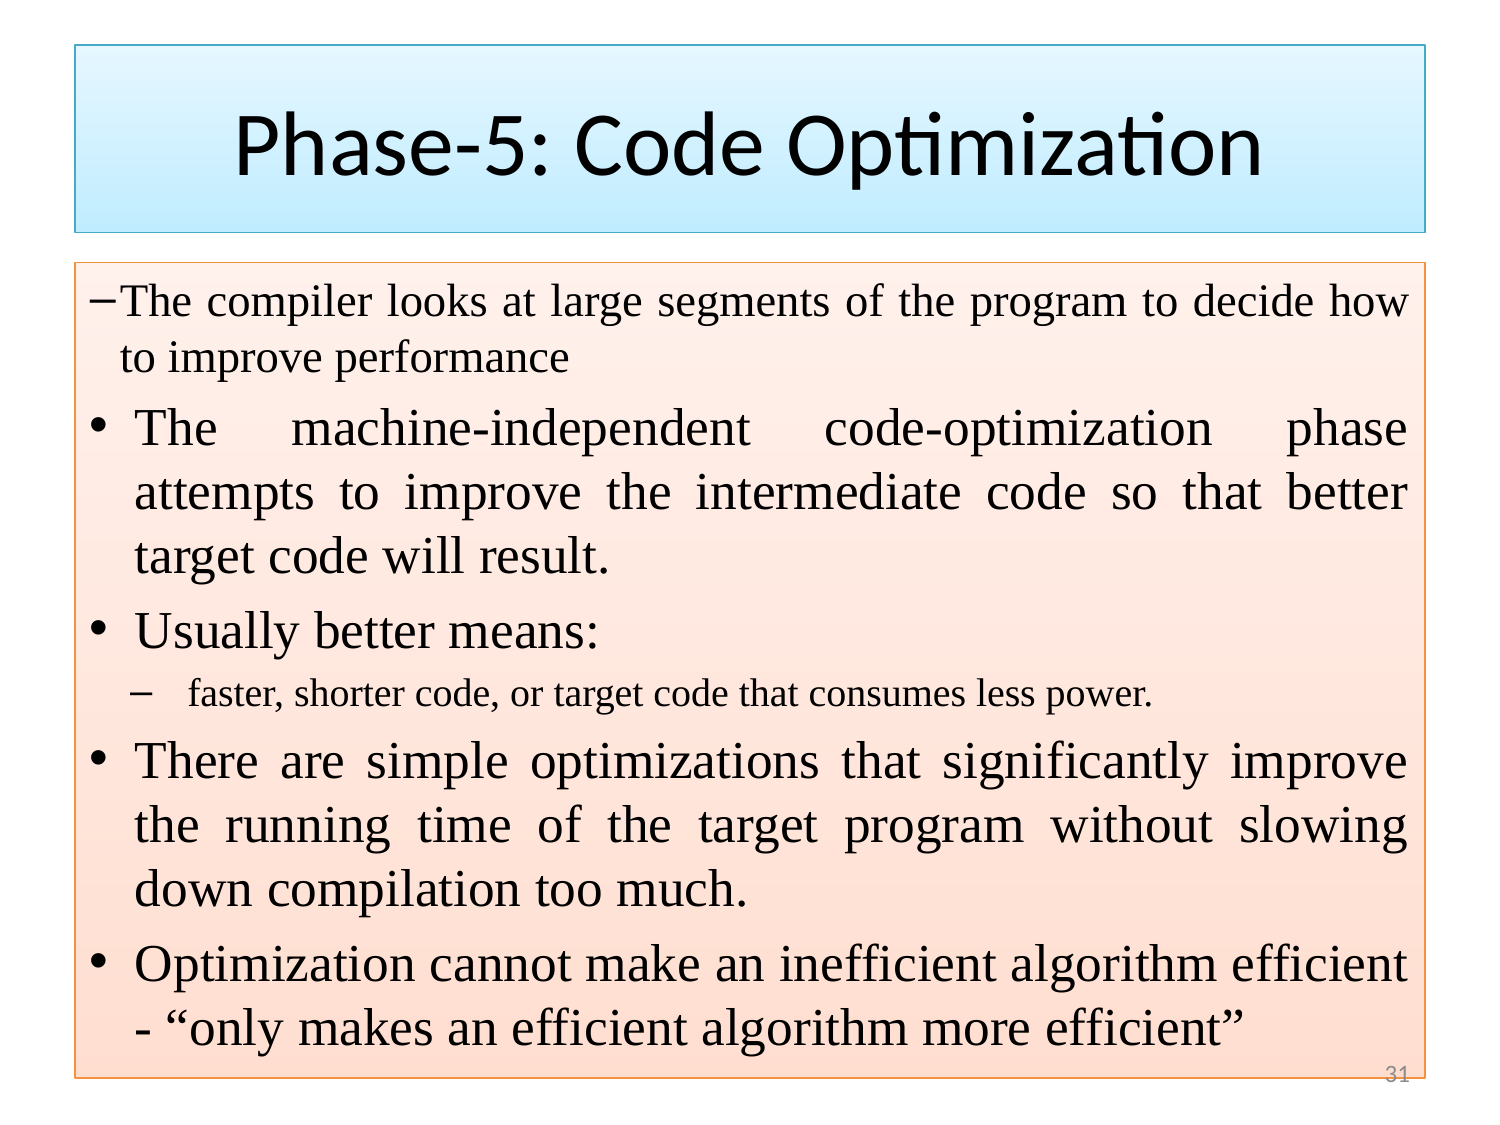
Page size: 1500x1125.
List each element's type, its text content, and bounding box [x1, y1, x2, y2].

text_box <number> [1074, 1042, 1425, 1103]
text_box The compiler looks at large segments of the program to decide how to improve performance The machine-independent code-optimization phase attempts to improve the intermediate code so that better target code will result. Usually better means: faster, shorter code, or target code that consumes less power. There are simple optimizations that significantly improve the running time of the target program without slowing down compilation too much. Optimization cannot make an inefficient algorithm efficient - “only makes an efficient algorithm more efficient” [75, 262, 1425, 1078]
text_box Phase-5: Code Optimization [75, 45, 1425, 233]
